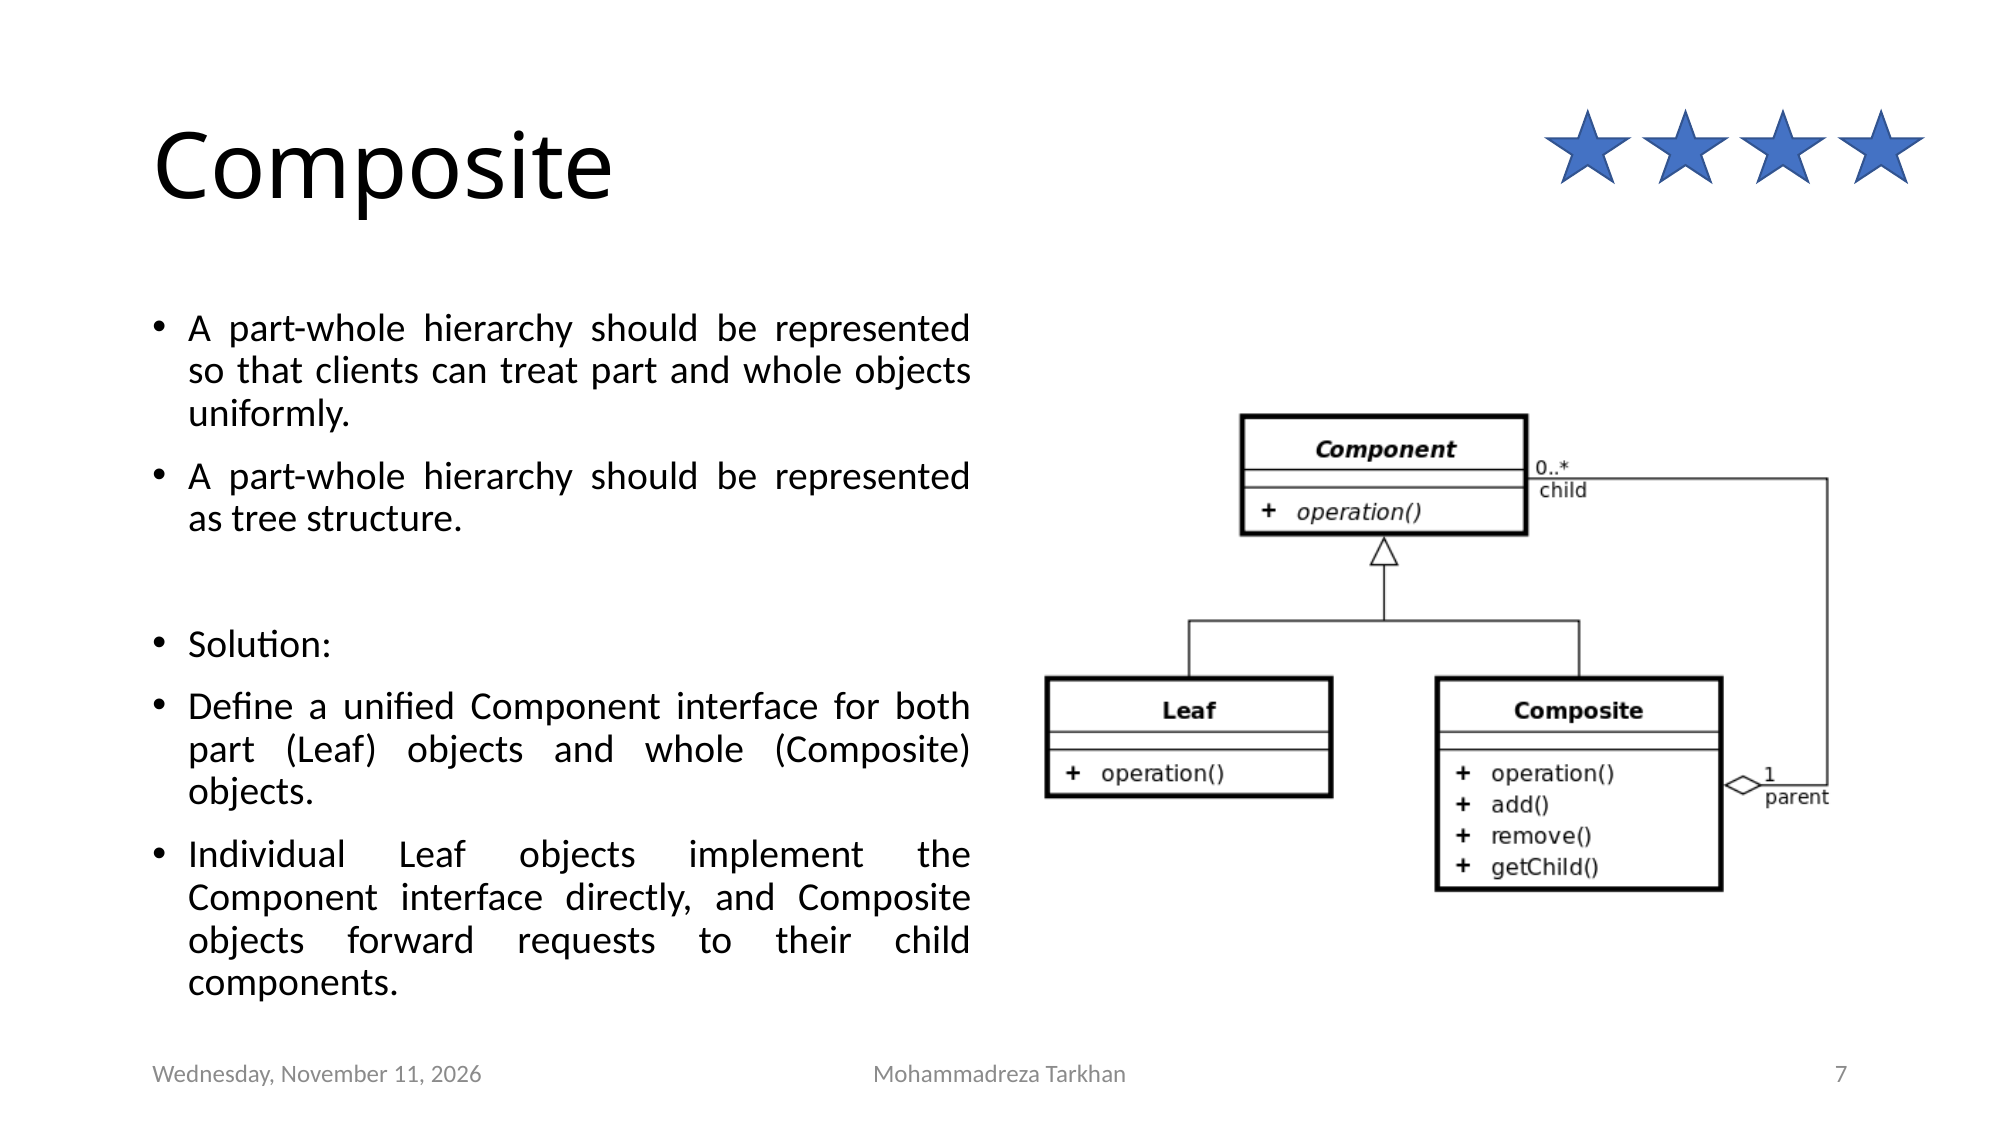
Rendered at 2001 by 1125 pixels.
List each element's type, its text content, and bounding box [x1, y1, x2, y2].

text_box [1837, 108, 1926, 185]
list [1012, 381, 1863, 932]
list A part-whole hierarchy should be represented so that clients can treat part and whole objects uniformly. A part-whole hierarchy should be represented as tree structure. Solution: Define a unified Component interface for both part (Leaf) objects and whole (Composite) objects. Individual Leaf objects implement the Component interface directly, and Composite objects forward requests to their child components. [137, 299, 988, 1014]
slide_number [137, 1042, 588, 1103]
text_box [1641, 108, 1730, 185]
text_box [1543, 108, 1632, 185]
slide_number 7 [1412, 1042, 1863, 1103]
footer Mohammadreza Tarkhan [662, 1042, 1338, 1103]
title Composite [137, 59, 1863, 278]
text_box [1739, 108, 1827, 185]
